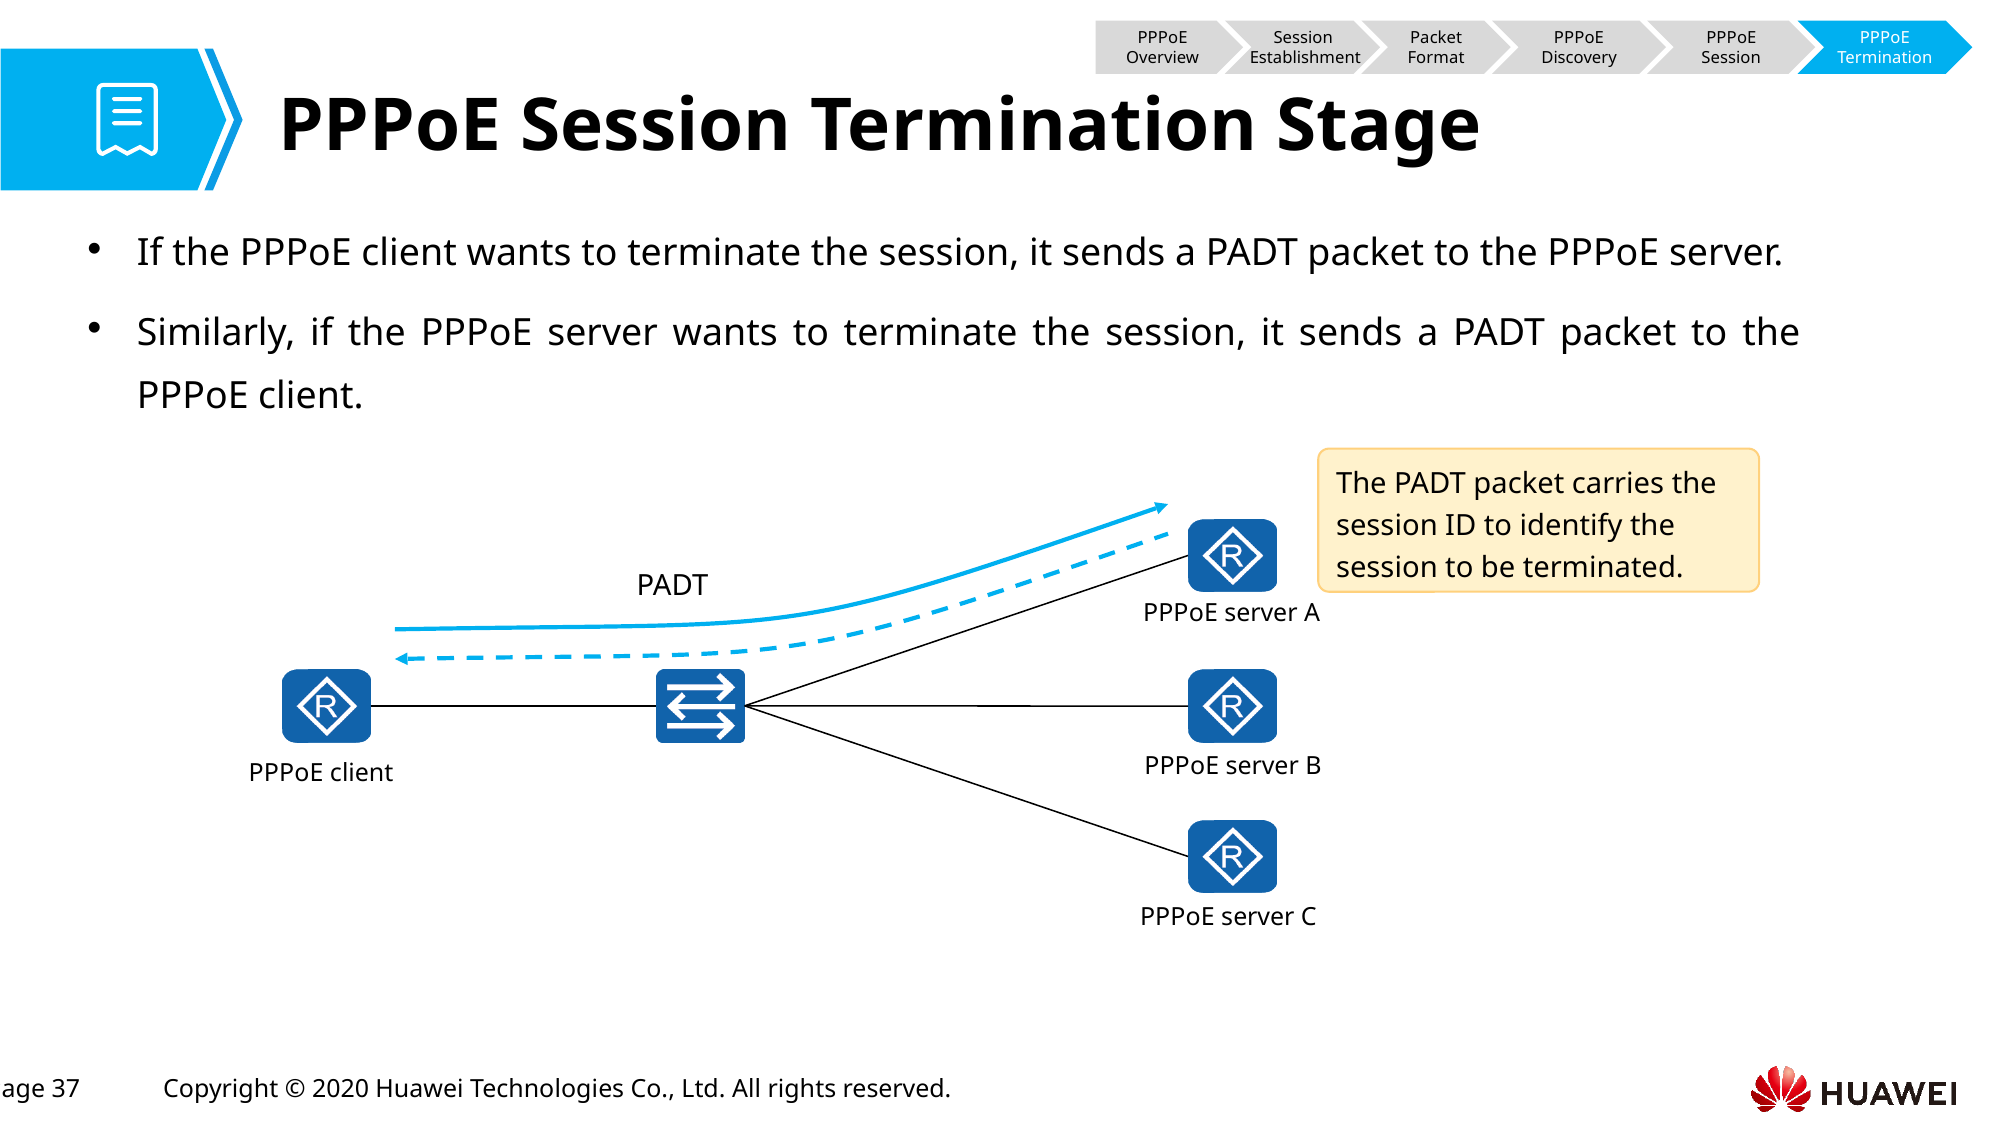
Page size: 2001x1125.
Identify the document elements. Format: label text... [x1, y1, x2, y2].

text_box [232, 448, 1760, 931]
title PPPoE Session Termination Stage [261, 73, 1875, 180]
text_box Packet Format [1361, 20, 1511, 74]
list If the PPPoE client wants to terminate the session, it sends a PADT packet to the PPPoE server. Similarly, if the PPPoE server wants to terminate the session, it sends a PADT packet to the PPPoE client. [73, 203, 1816, 972]
text_box PPPoE Overview [1095, 20, 1244, 74]
text_box PPPoE Session [1647, 20, 1816, 74]
text_box PPPoE Discovery [1492, 20, 1667, 74]
picture [1751, 1066, 1956, 1112]
text_box PPPoE Termination [1797, 20, 1973, 74]
text_box Session Establishment [1224, 20, 1381, 74]
